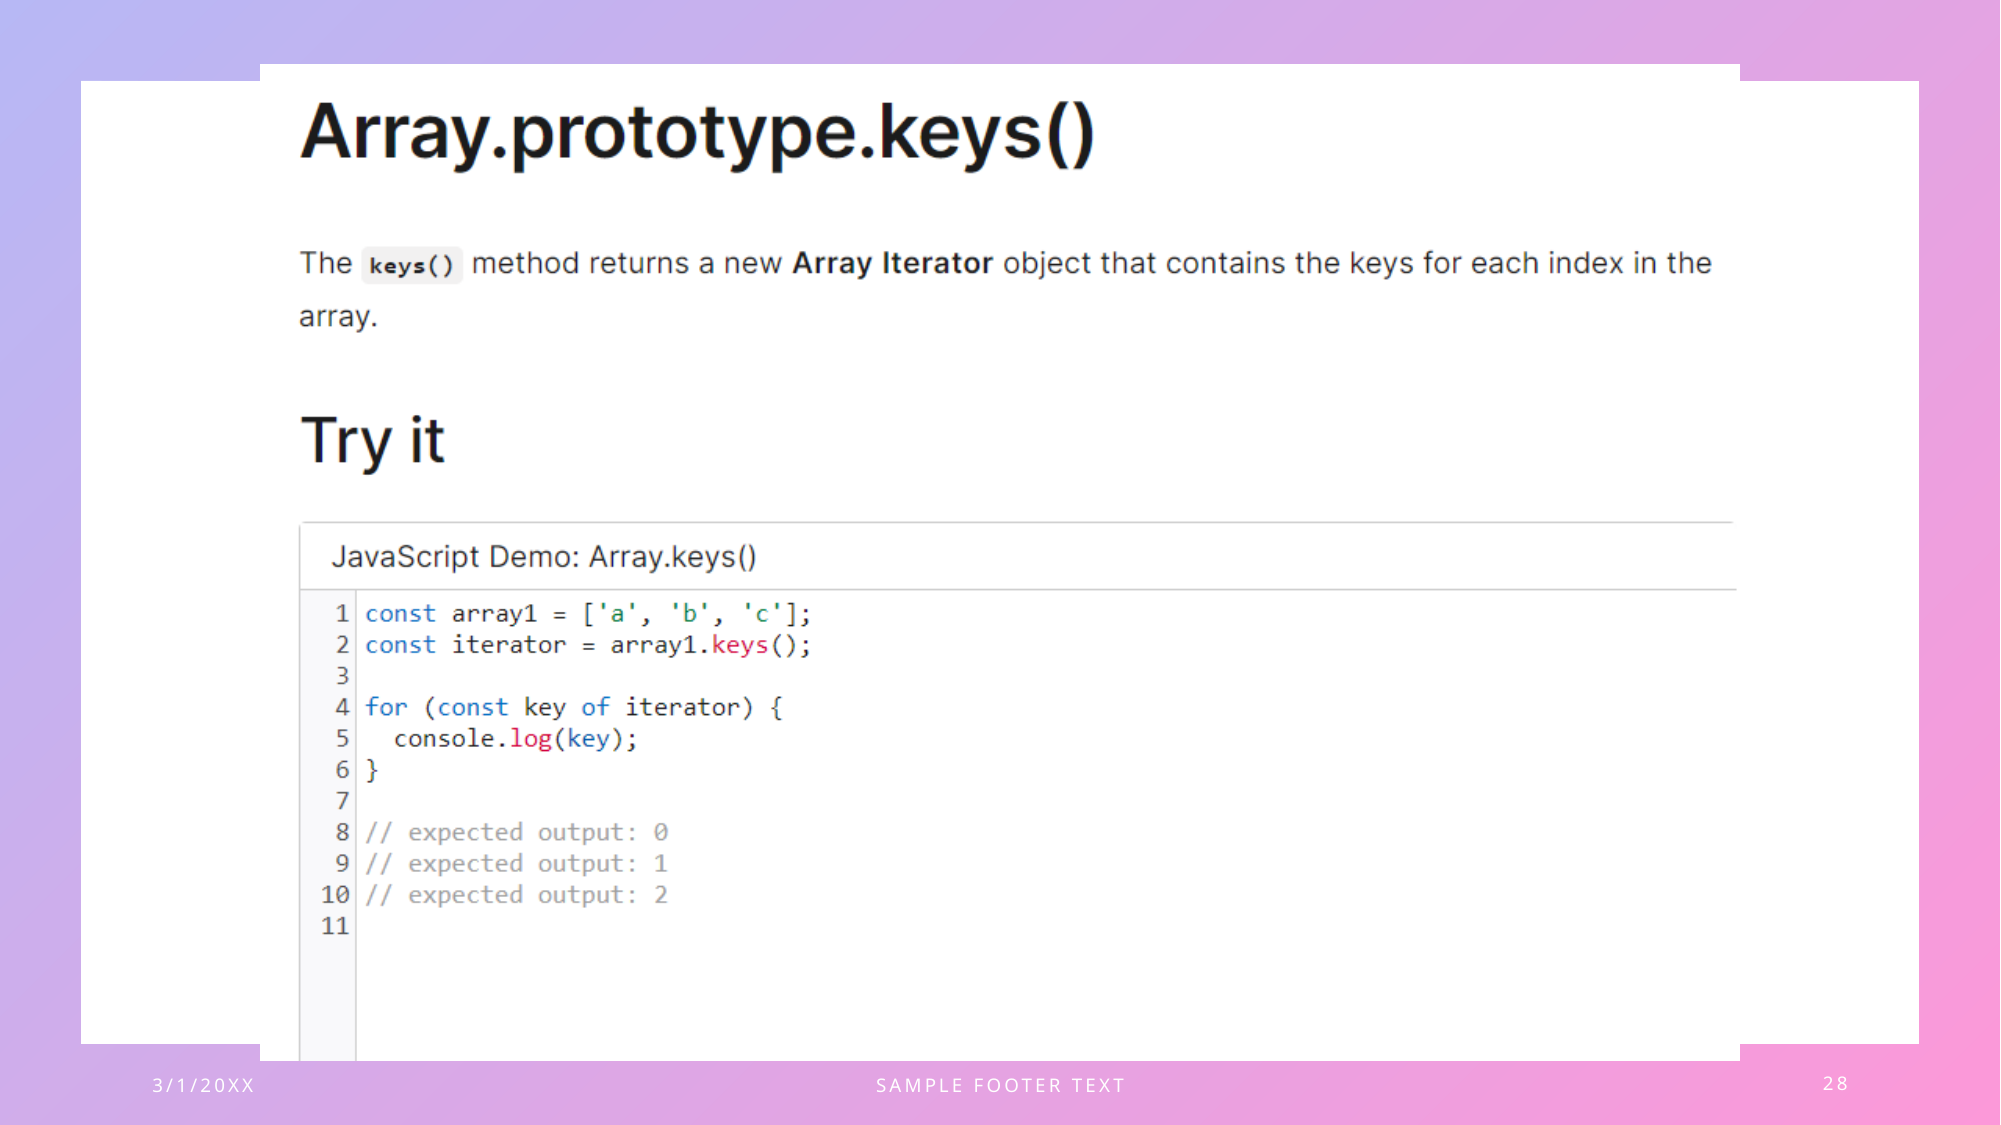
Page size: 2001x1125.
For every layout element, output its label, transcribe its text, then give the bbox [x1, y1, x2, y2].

slide_number 28 [1412, 1054, 1863, 1115]
picture [260, 63, 1740, 1061]
footer SAMPLE FOOTER TEXT [662, 1061, 1338, 1115]
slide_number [137, 1054, 588, 1115]
